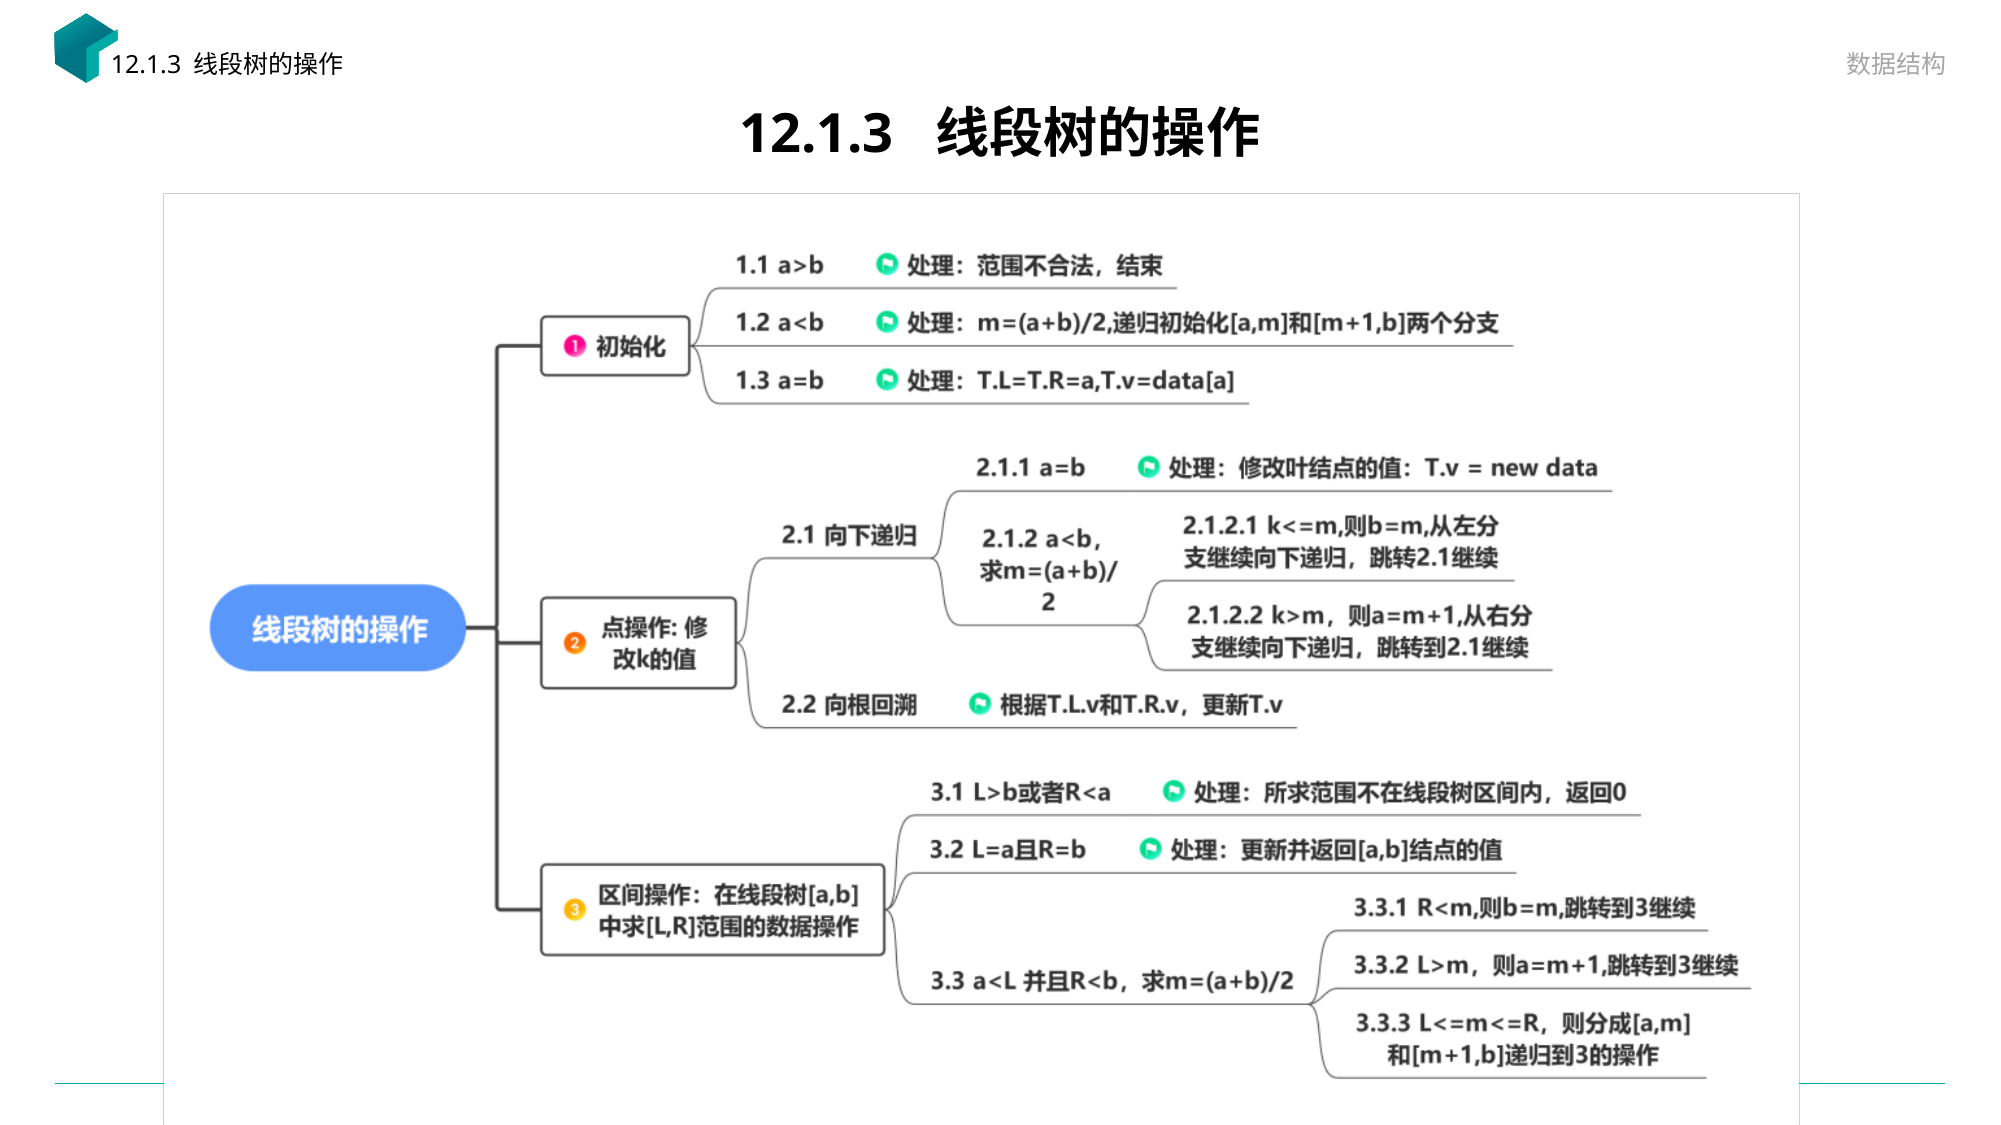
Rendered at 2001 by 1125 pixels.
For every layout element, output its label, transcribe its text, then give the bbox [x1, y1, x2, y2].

title 12.1.3 线段树的操作 [137, 92, 1863, 178]
list 数据结构 [1115, 32, 1962, 86]
picture [157, 187, 1805, 1125]
subtitle 12.1.3 线段树的操作 [95, 44, 894, 99]
